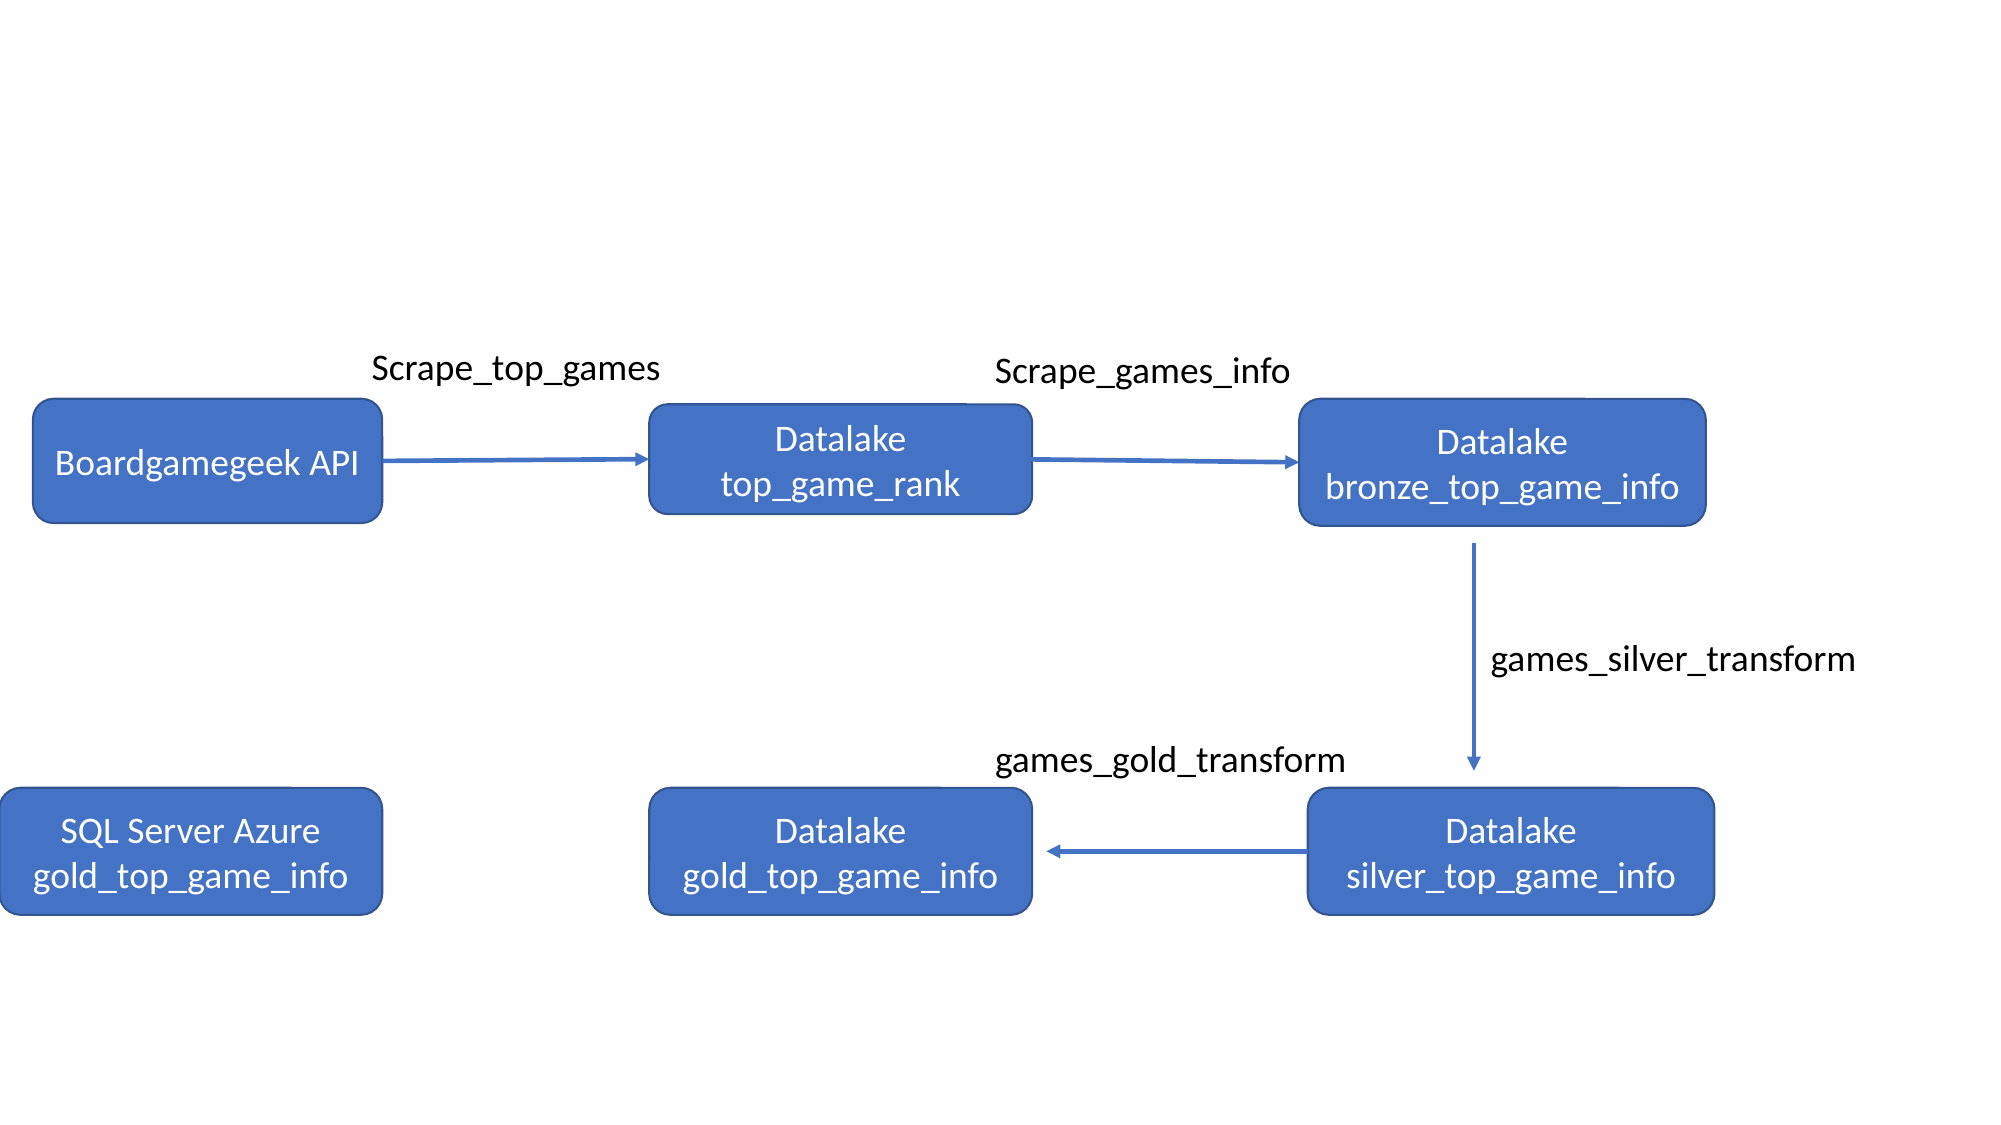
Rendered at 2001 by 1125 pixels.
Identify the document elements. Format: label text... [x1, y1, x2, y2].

text_box Datalake top_game_rank [648, 403, 1034, 516]
text_box SQL Server Azure gold_top_game_info [0, 786, 384, 916]
text_box games_gold_transform [980, 727, 1362, 787]
text_box Datalake bronze_top_game_info [1298, 397, 1707, 527]
text_box Datalake silver_top_game_info [1306, 786, 1716, 916]
text_box Scrape_top_games [356, 335, 677, 396]
text_box games_silver_transform [1475, 626, 1872, 687]
text_box Scrape_games_info [980, 338, 1307, 398]
text_box Datalake gold_top_game_info [648, 786, 1034, 916]
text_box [1005, 459, 1300, 463]
text_box Boardgamegeek API [31, 397, 384, 525]
